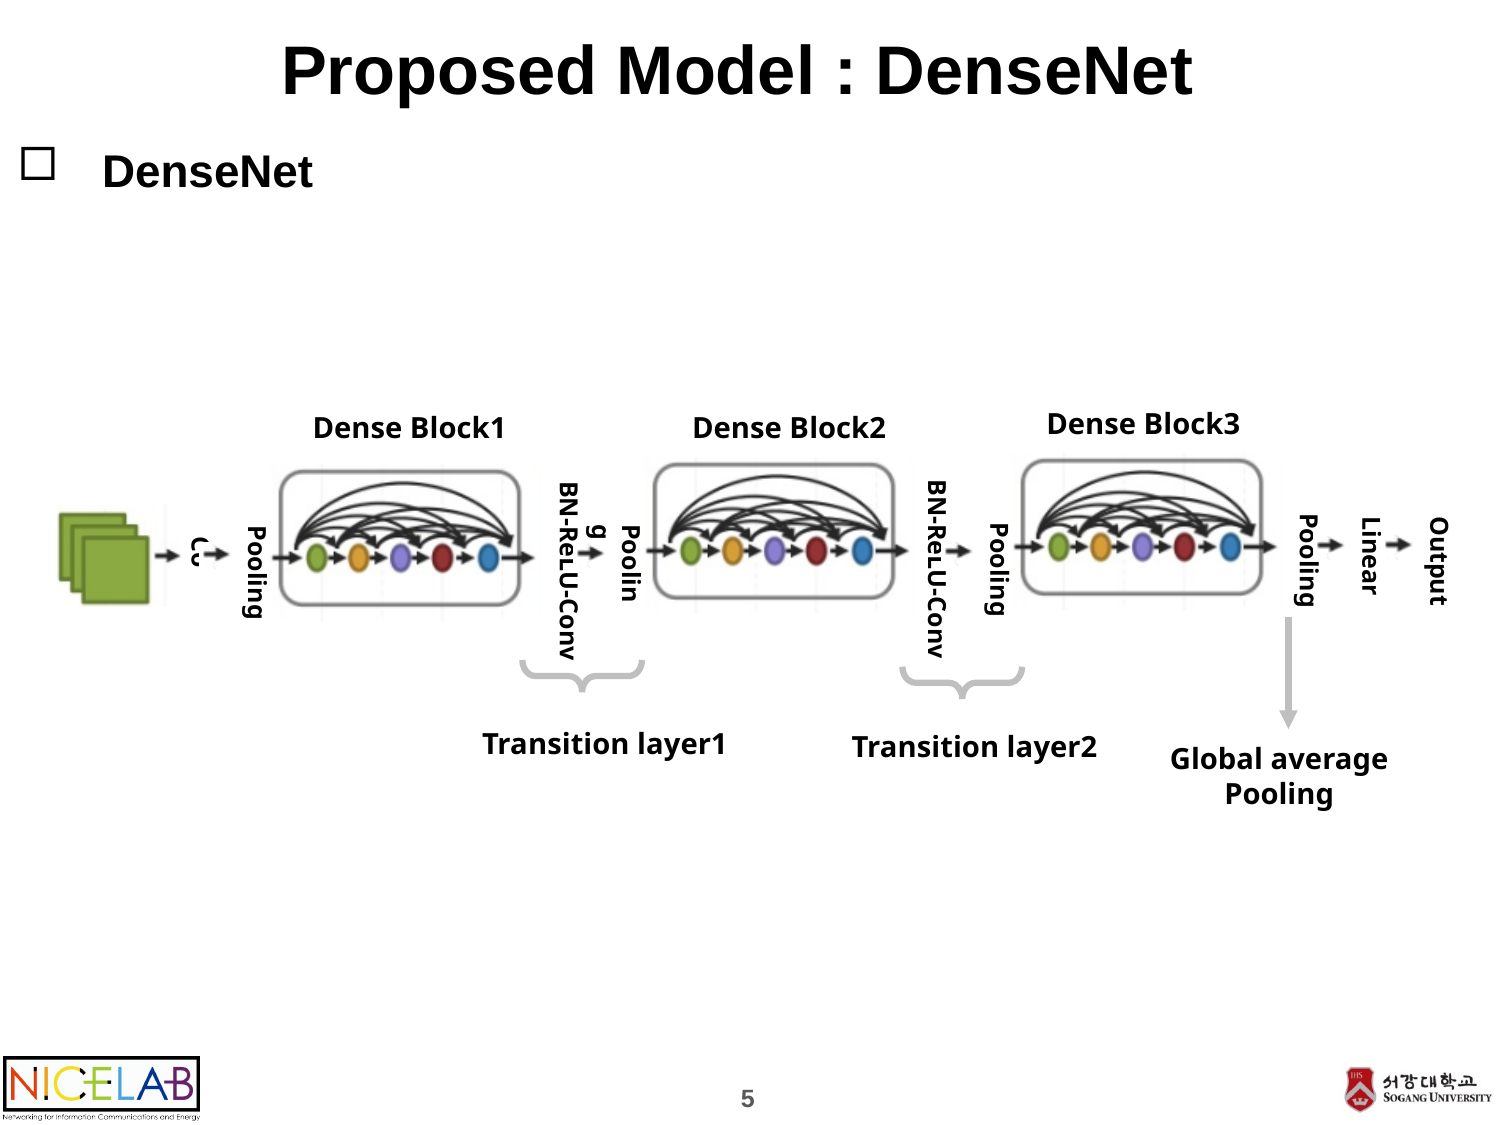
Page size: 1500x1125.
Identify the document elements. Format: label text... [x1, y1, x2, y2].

title Proposed Model : DenseNet [87, 14, 1425, 130]
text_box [50, 397, 1463, 775]
text_box Global average Pooling [1103, 775, 1456, 818]
picture [3, 1056, 200, 1121]
picture [1339, 1066, 1496, 1113]
list DenseNet [0, 130, 1500, 602]
